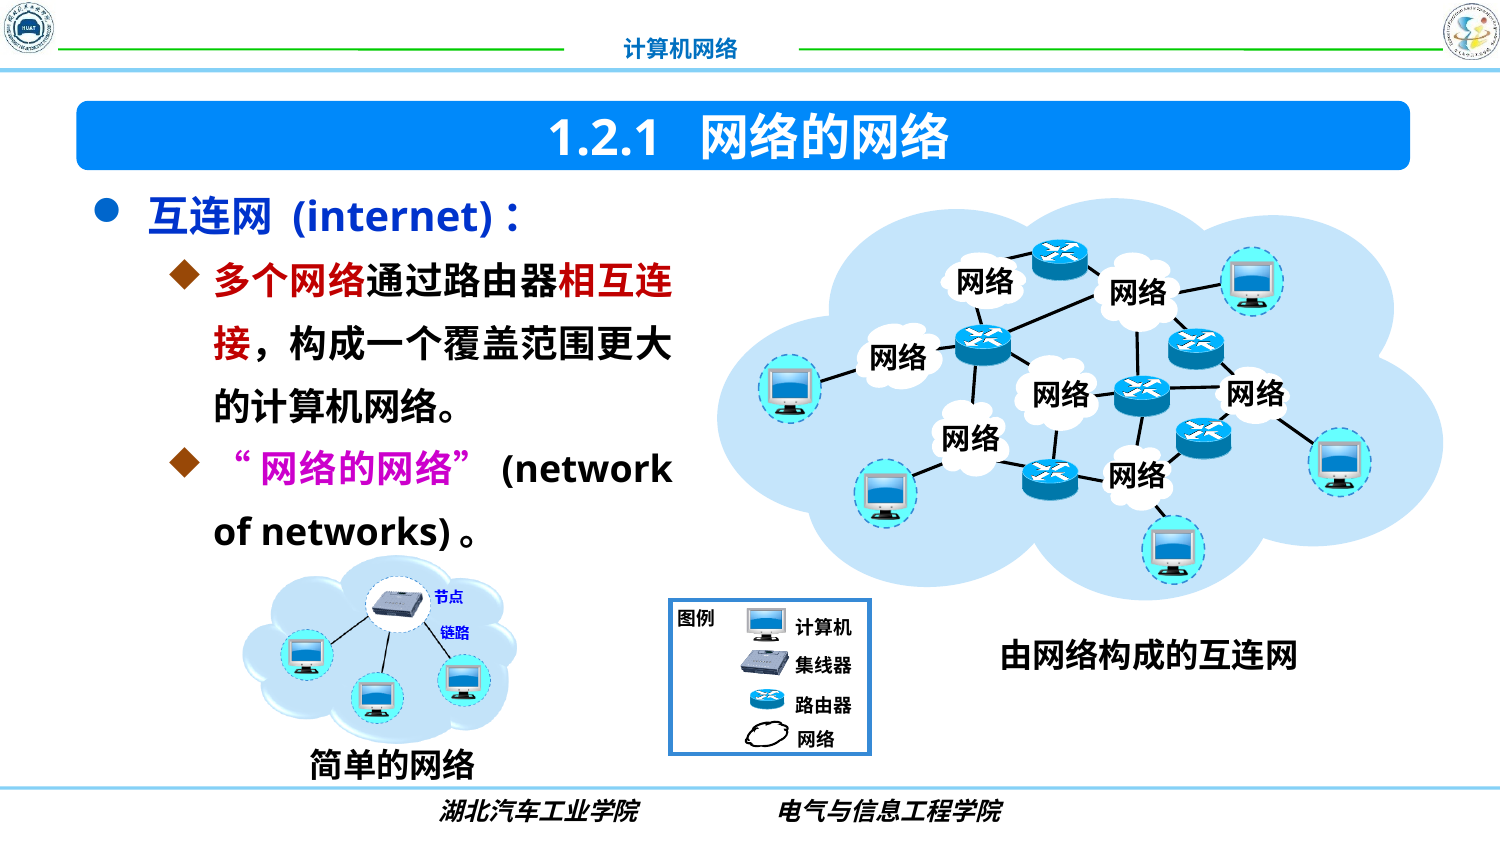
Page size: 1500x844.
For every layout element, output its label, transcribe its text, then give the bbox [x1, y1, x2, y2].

picture [0, 0, 58, 57]
text_box 由网络构成的互连网 [984, 626, 1314, 682]
list 1.2.1 网络的网络 [204, 105, 1293, 166]
picture [237, 554, 519, 745]
text_box 简单的网络 [295, 753, 491, 792]
picture [1443, 3, 1500, 60]
list 互连网 (internet)： 多个网络通过路由器相互连接，构成一个覆盖范围更大的计算机网络。 “网络的网络”(network of networks)。 [76, 170, 688, 691]
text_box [716, 200, 1441, 606]
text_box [668, 598, 870, 755]
